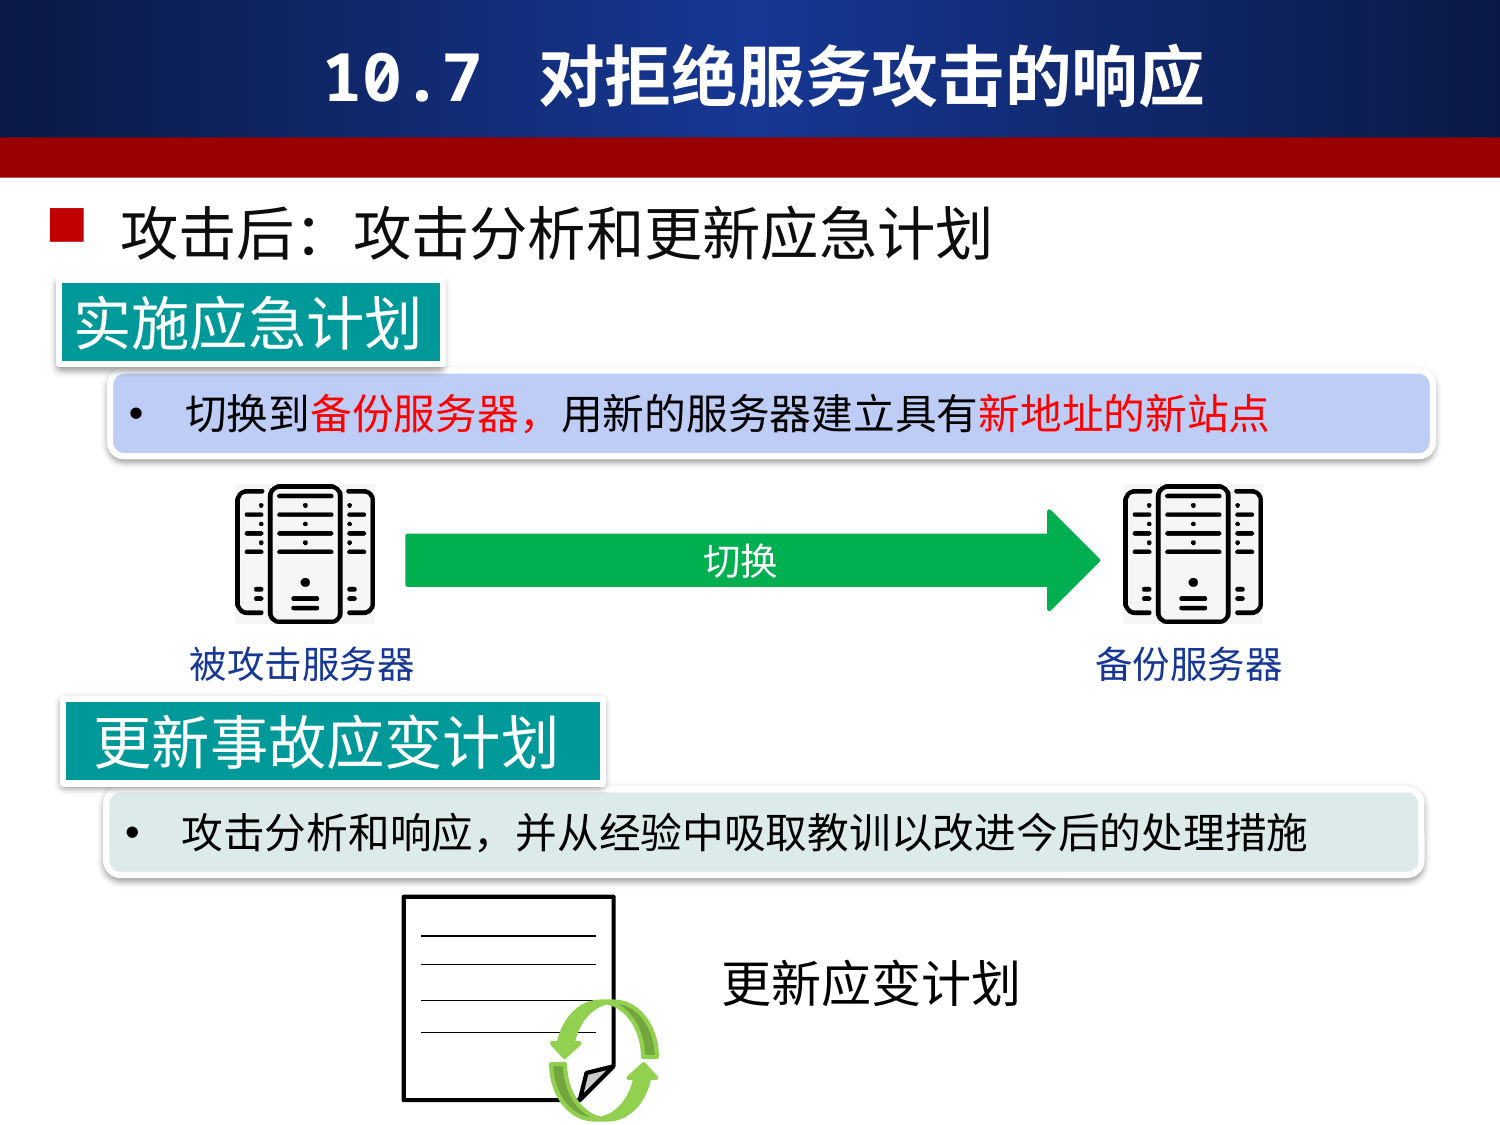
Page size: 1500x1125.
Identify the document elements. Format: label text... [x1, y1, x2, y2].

text_box 切换 [438, 509, 1075, 612]
text_box 攻击分析和响应，并从经验中吸取教训以改进今后的处理措施 [103, 786, 1425, 879]
text_box 更新应变计划 [704, 943, 1059, 1022]
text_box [403, 896, 658, 1120]
text_box 10.7 对拒绝服务攻击的响应 [70, 28, 1458, 121]
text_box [175, 484, 435, 717]
text_box 实施应急计划 [56, 277, 446, 367]
text_box 更新事故应变计划 [60, 696, 606, 787]
text_box 攻击后：攻击分析和更新应急计划 [28, 188, 1385, 277]
text_box 切换到备份服务器，用新的服务器建立具有新地址的新站点 [106, 367, 1437, 460]
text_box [1080, 484, 1306, 717]
